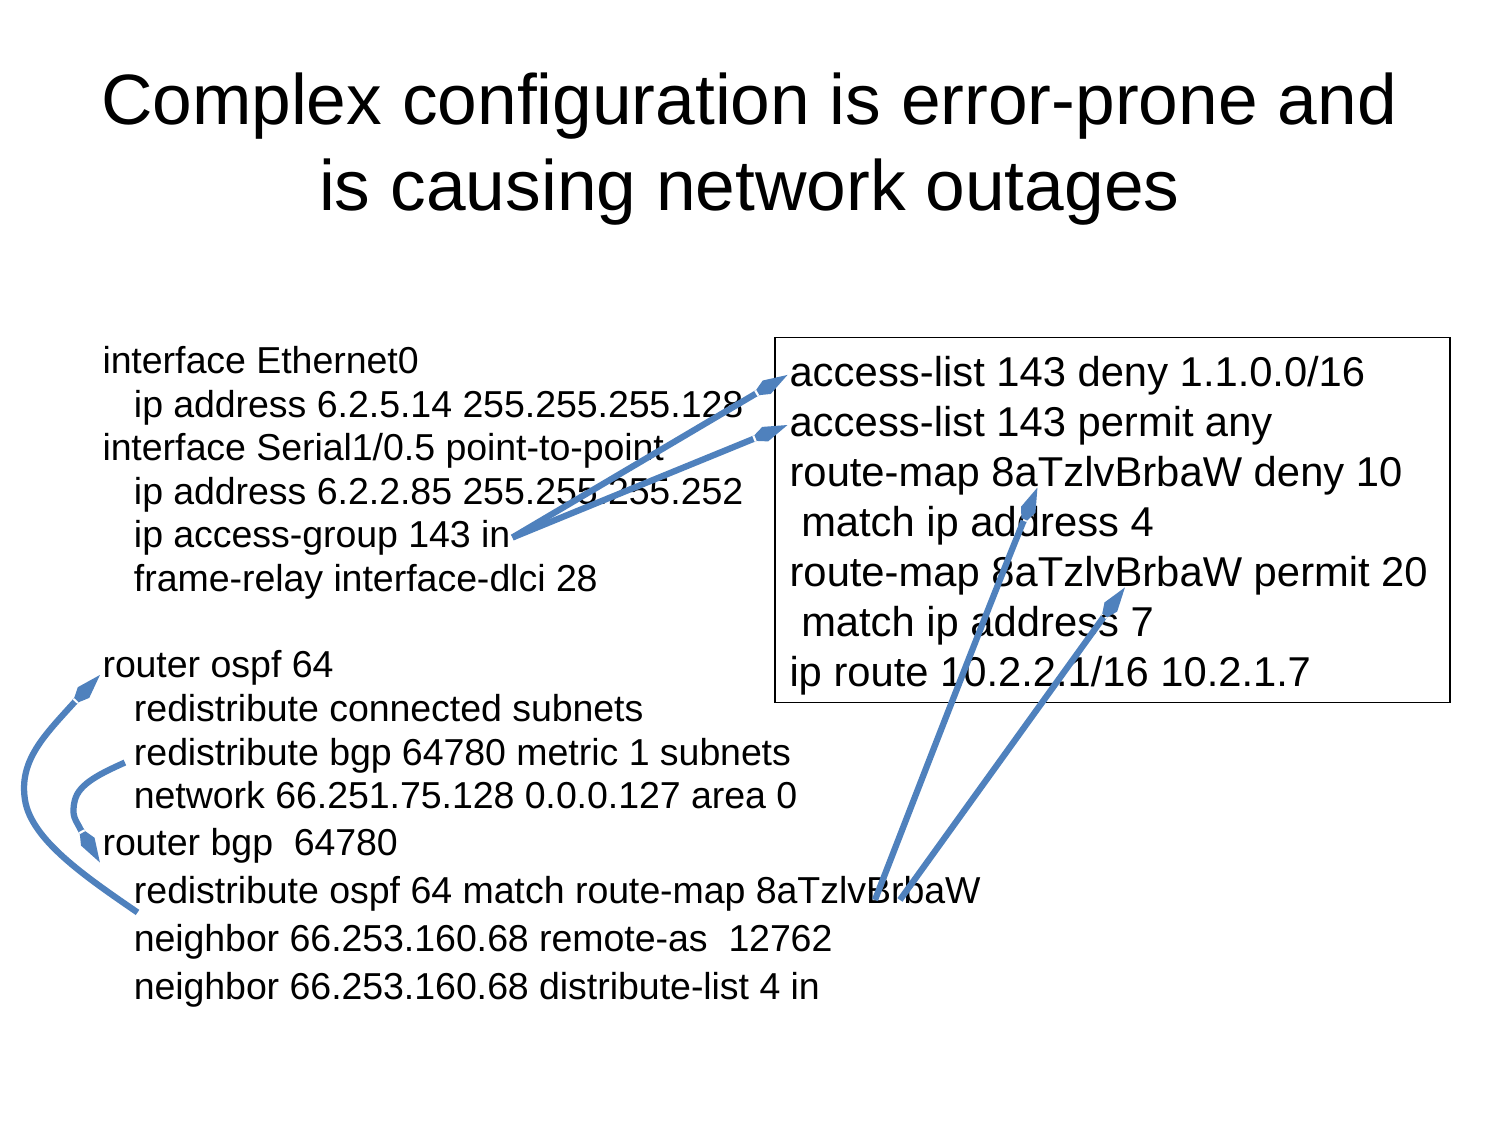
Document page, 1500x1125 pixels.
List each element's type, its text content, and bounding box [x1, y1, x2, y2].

text_box [73, 762, 125, 863]
list interface Ethernet0 ip address 6.2.5.14 255.255.255.128 interface Serial1/0.5 point-to-point ip address 6.2.2.85 255.255.255.252 ip access-group 143 in frame-relay interface-dlci 28 router ospf 64 redistribute connected subnets redistribute bgp 64780 metric 1 subnets network 66.251.75.128 0.0.0.127 area 0 router bgp 64780 redistribute ospf 64 match route-map 8aTzlvBrbaW neighbor 66.253.160.68 remote-as 12762 neighbor 66.253.160.68 distribute-list 4 in [87, 337, 1188, 1088]
text_box [874, 487, 1038, 901]
title Complex configuration is error-prone and is causing network outages [75, 45, 1425, 233]
text_box [512, 425, 788, 538]
text_box access-list 143 deny 1.1.0.0/16 access-list 143 permit any route-map 8aTzlvBrbaW deny 10 match ip address 4 route-map 8aTzlvBrbaW permit 20 match ip address 7 ip route 10.2.2.1/16 10.2.1.7 [774, 337, 1450, 703]
text_box [516, 374, 788, 535]
text_box [899, 587, 1125, 901]
text_box [24, 674, 138, 913]
